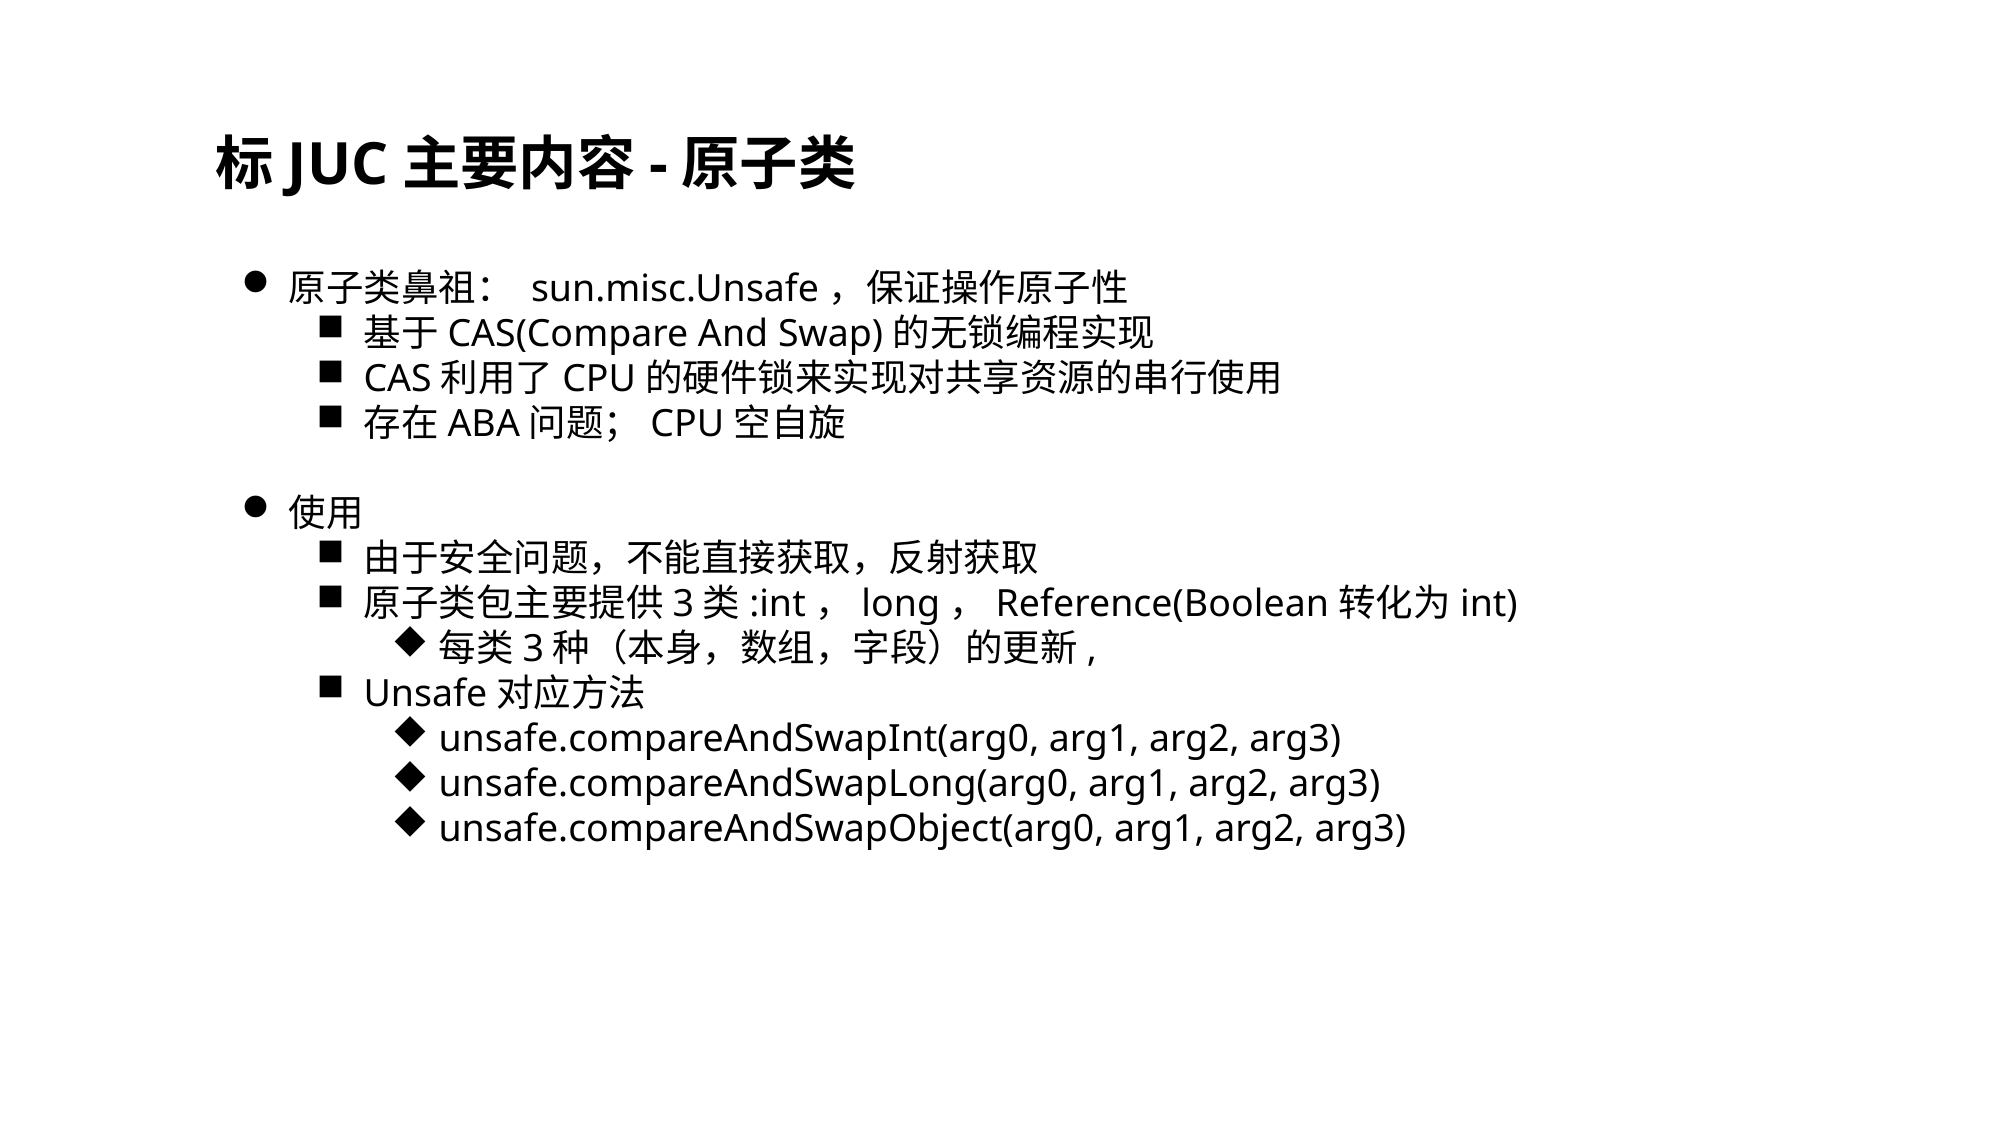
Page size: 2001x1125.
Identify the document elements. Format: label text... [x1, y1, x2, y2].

text_box 标JUC主要内容-原子类 [200, 118, 1837, 204]
text_box 原子类鼻祖： sun.misc.Unsafe，保证操作原子性 基于CAS(Compare And Swap)的无锁编程实现 CAS利用了CPU的硬件锁来实现对共享资源的串行使用 存在ABA问题；CPU空自旋 使用 由于安全问题，不能直接获取，反射获取 原子类包主要提供3类:int，long，Reference(Boolean转化为int) 每类3种（本身，数组，字段）的更新, Unsafe对应方法 unsafe.compareAndSwapInt(arg0, arg1, arg2, arg3) unsafe.compareAndSwapLong(arg0, arg1, arg2, arg3) unsafe.compareAndSwapObject(arg0, arg1, arg2, arg3) [226, 256, 1786, 857]
